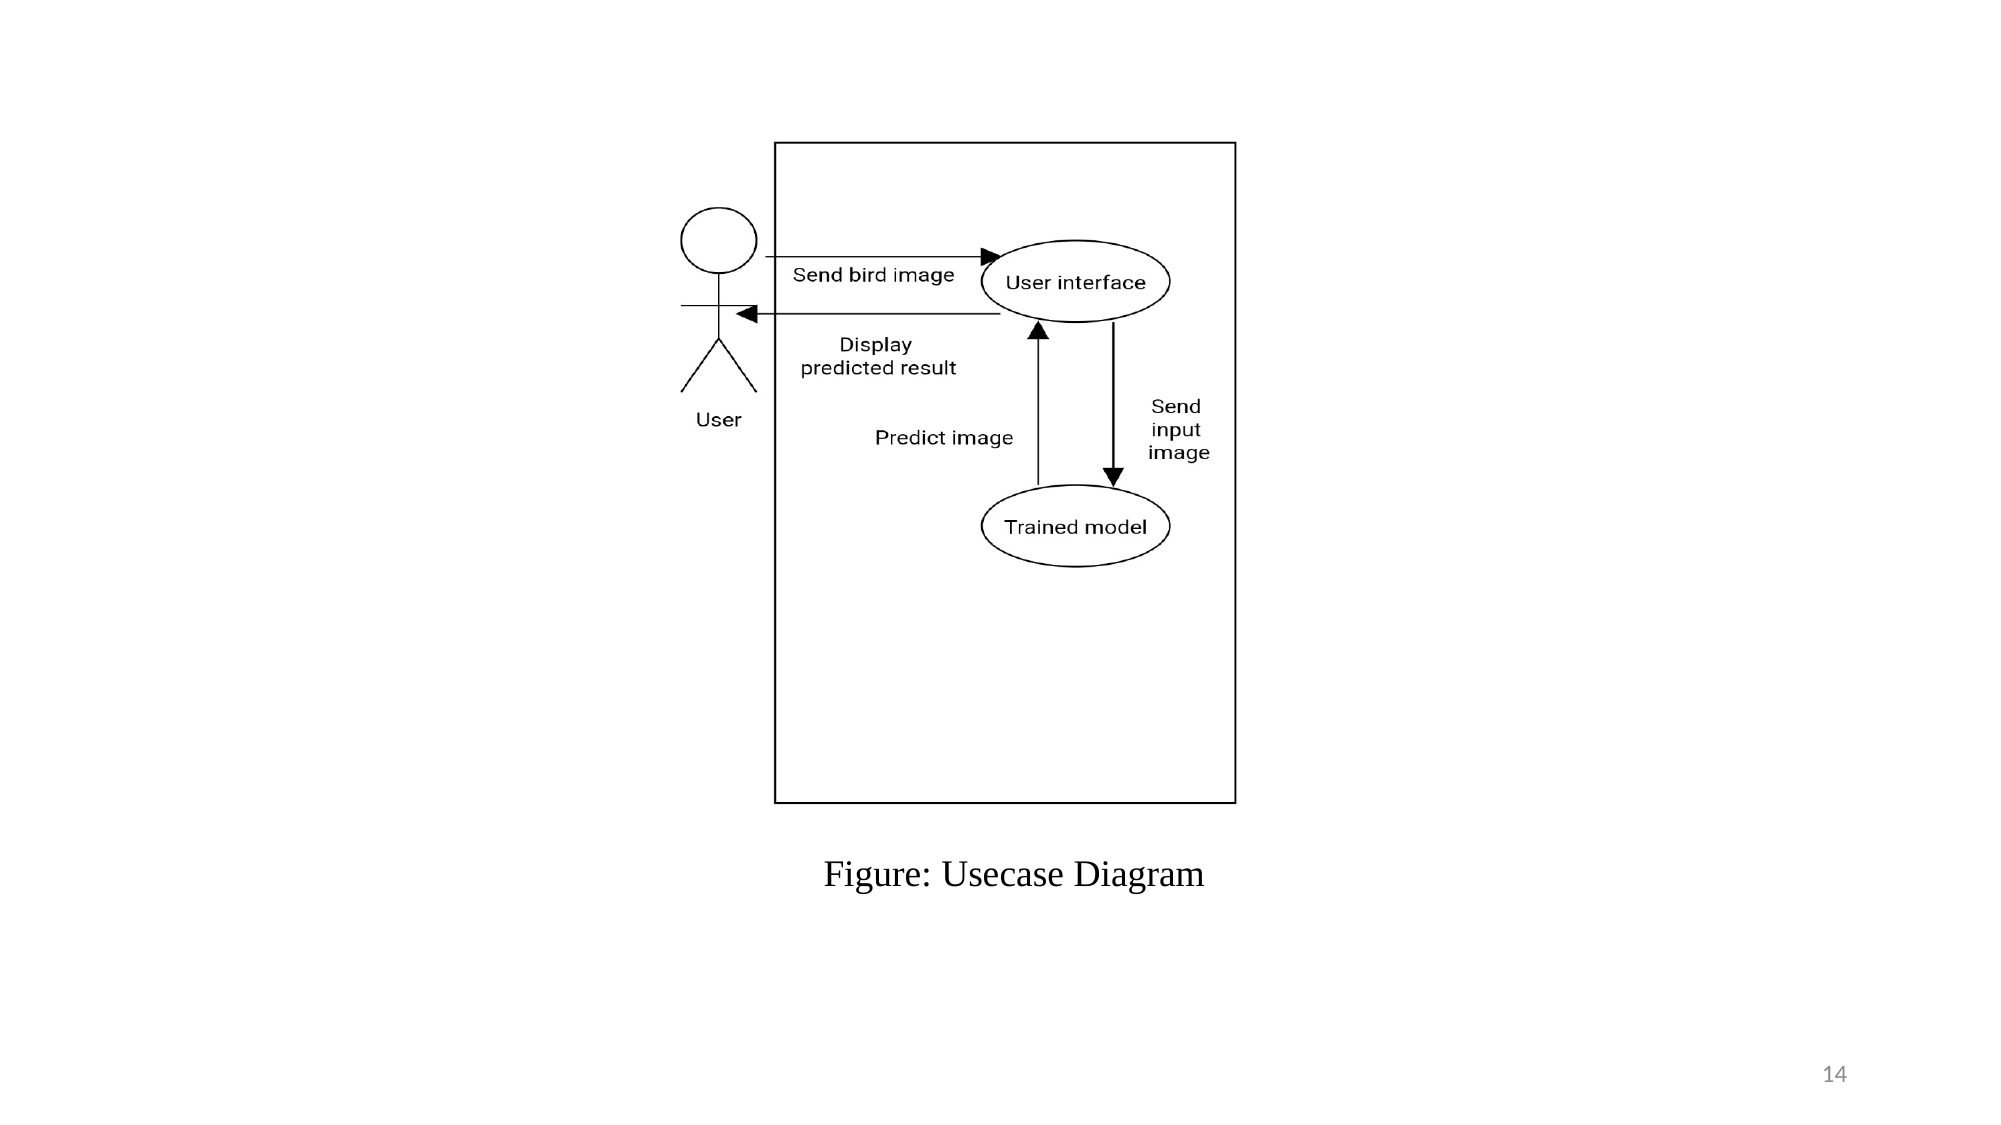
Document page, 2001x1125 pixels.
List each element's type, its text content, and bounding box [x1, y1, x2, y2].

picture [661, 104, 1277, 842]
text_box Figure: Usecase Diagram [808, 842, 1228, 902]
slide_number 14 [1412, 1042, 1863, 1103]
